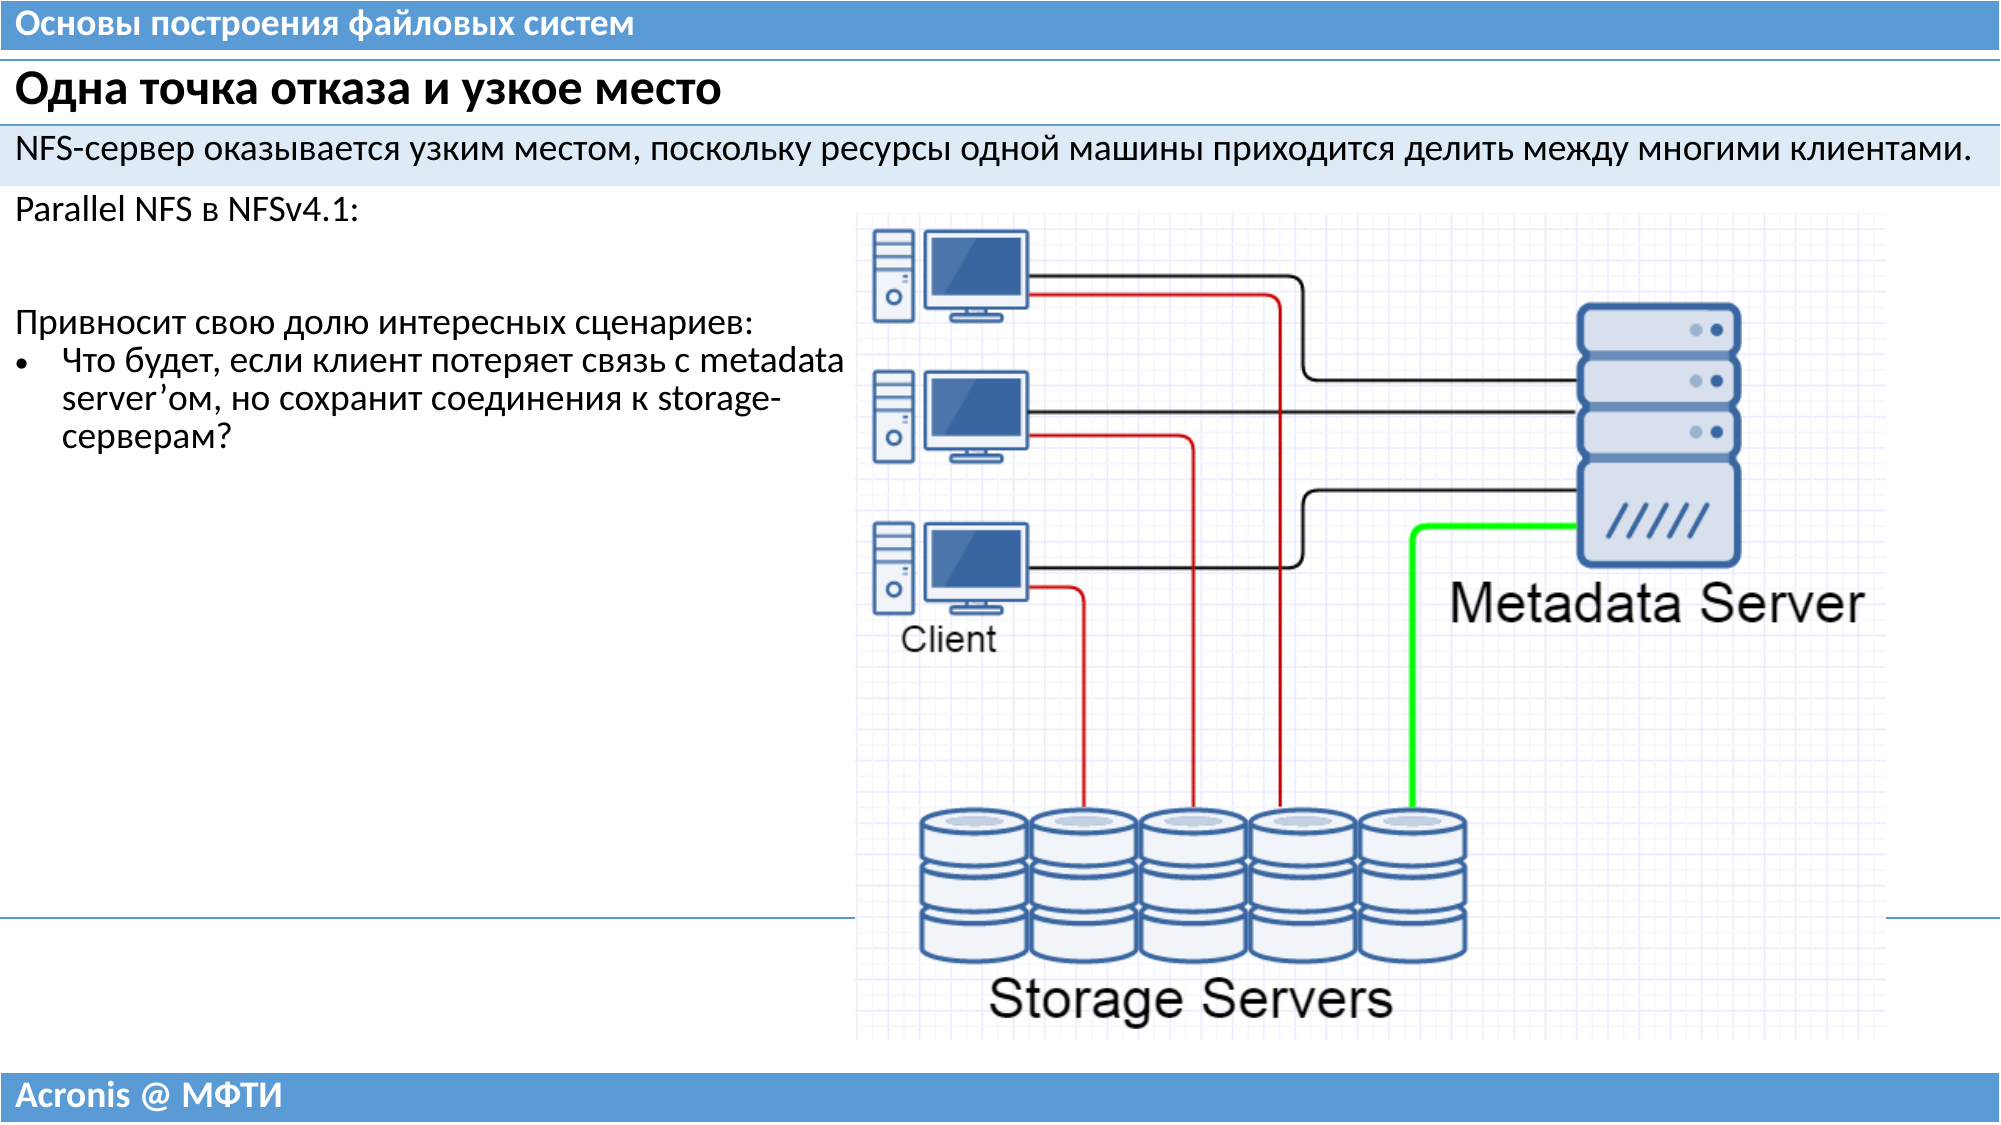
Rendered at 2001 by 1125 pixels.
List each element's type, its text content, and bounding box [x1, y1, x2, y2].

table_header Одна точка отказа и узкое место [0, 61, 2000, 124]
table_cell NFS-сервер оказывается узким местом, поскольку ресурсы одной машины приходится делить между многими клиентами. [0, 126, 2000, 186]
table_header Acronis @ МФТИ [1, 1073, 1999, 1122]
table_header Основы построения файловых систем [1, 1, 1999, 50]
table_cell Parallel NFS в NFSv4.1: Привносит свою долю интересных сценариев: Что будет, если клиент потеряет связь с metadata server’ом, но сохранит соединения к storage- серверам? [0, 186, 2000, 917]
picture [855, 213, 1886, 1040]
